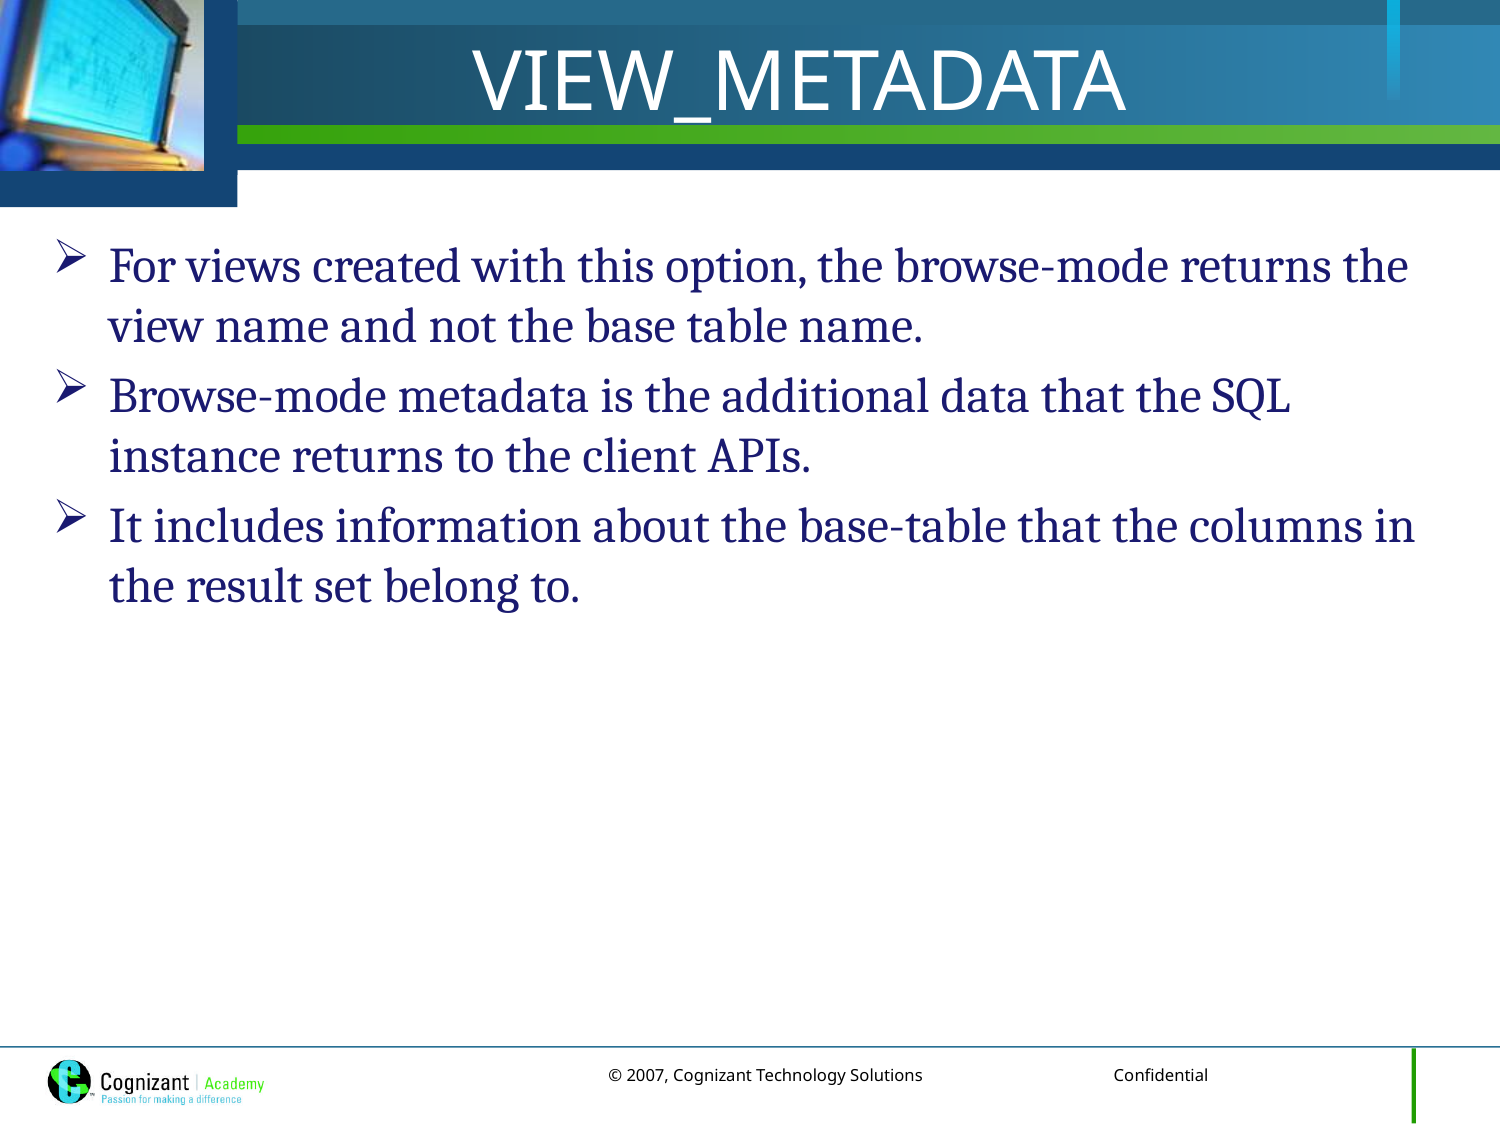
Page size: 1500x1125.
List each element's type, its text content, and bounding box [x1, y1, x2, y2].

title VIEW_METADATA [237, 33, 1363, 122]
list For views created with this option, the browse-mode returns the view name and not the base table name. Browse-mode metadata is the additional data that the SQL instance returns to the client APIs. It includes information about the base-table that the columns in the result set belong to. [37, 224, 1463, 1037]
picture [0, 0, 204, 171]
picture [35, 1050, 275, 1119]
